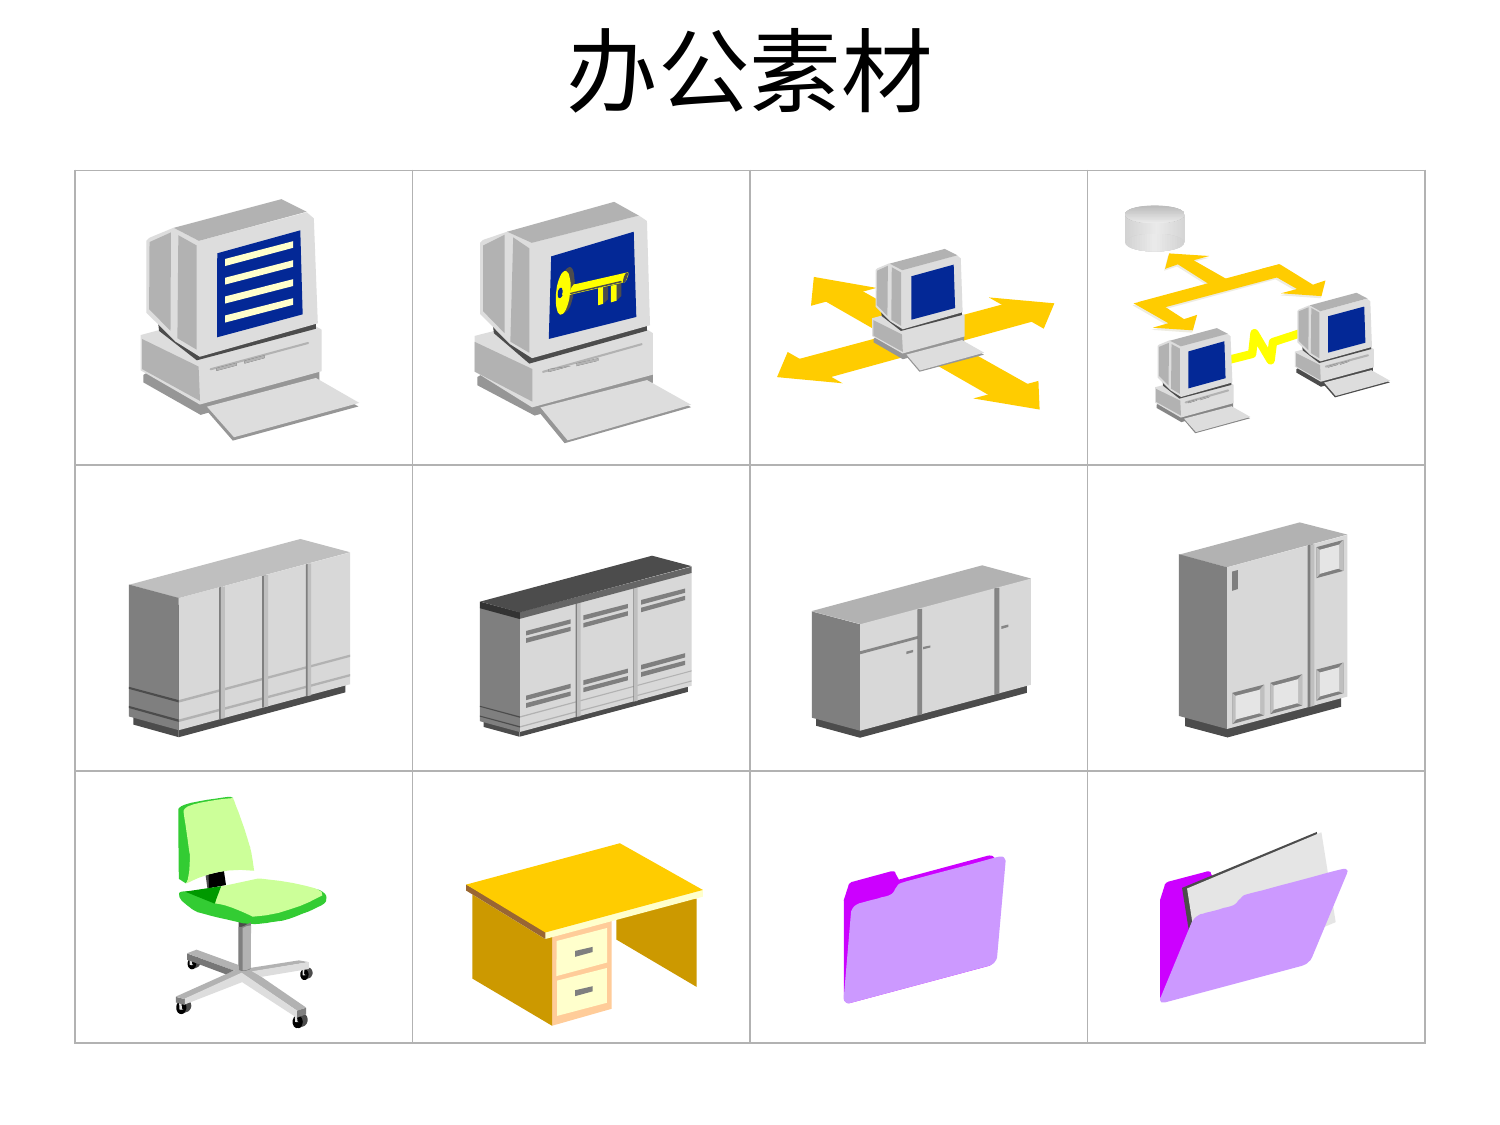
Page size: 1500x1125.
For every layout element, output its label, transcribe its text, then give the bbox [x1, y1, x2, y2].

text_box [811, 565, 1032, 739]
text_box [464, 842, 704, 1027]
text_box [175, 796, 328, 1029]
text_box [479, 555, 693, 738]
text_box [1124, 205, 1391, 434]
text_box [843, 855, 1006, 1004]
title 办公素材 [0, 0, 1500, 138]
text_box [1159, 831, 1349, 1003]
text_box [776, 248, 1055, 411]
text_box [1178, 522, 1348, 738]
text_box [140, 198, 360, 441]
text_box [474, 201, 692, 444]
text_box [128, 538, 351, 738]
